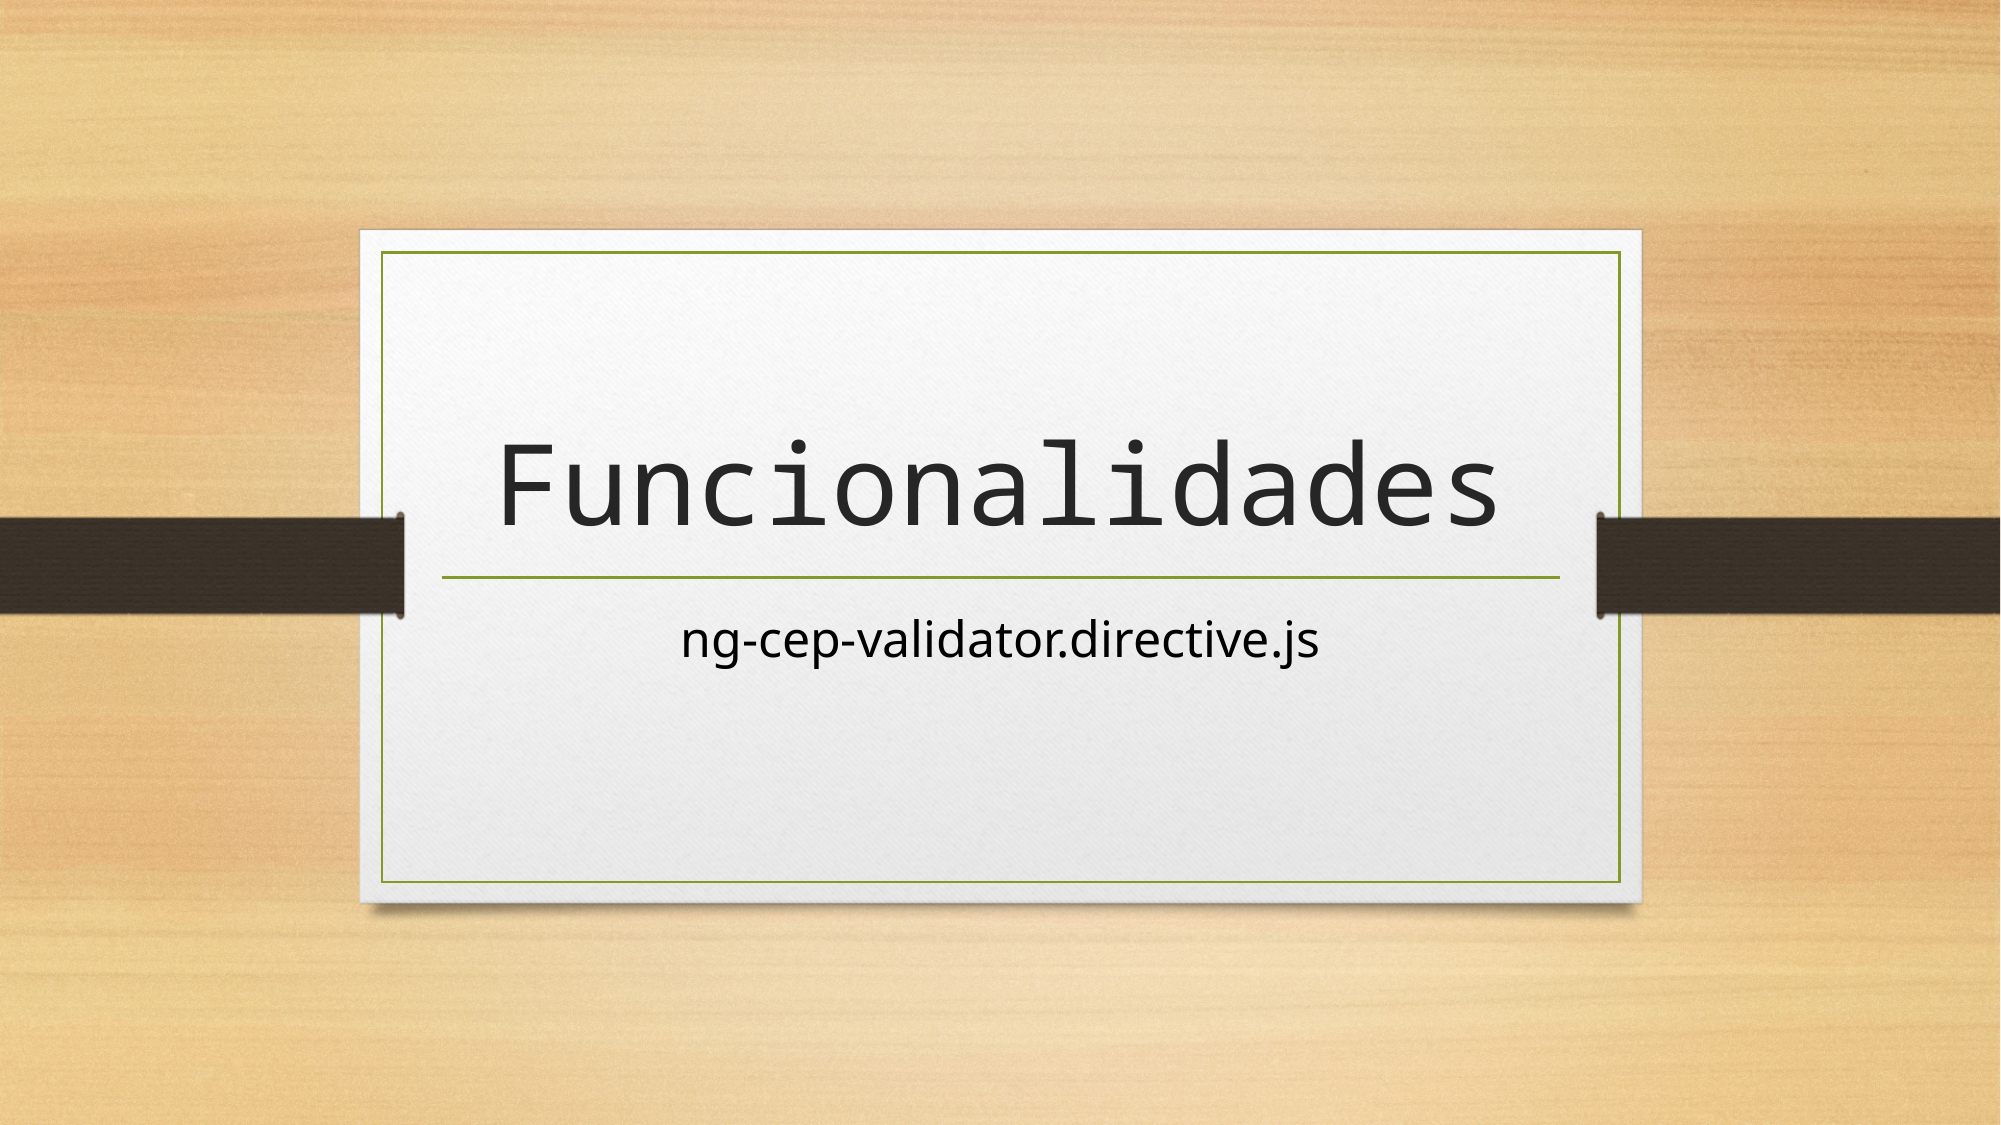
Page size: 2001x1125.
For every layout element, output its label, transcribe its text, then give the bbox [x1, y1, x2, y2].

picture [0, 0, 2001, 1125]
subtitle ng-cep-validator.directive.js [441, 600, 1560, 817]
title Funcionalidades [441, 306, 1560, 556]
